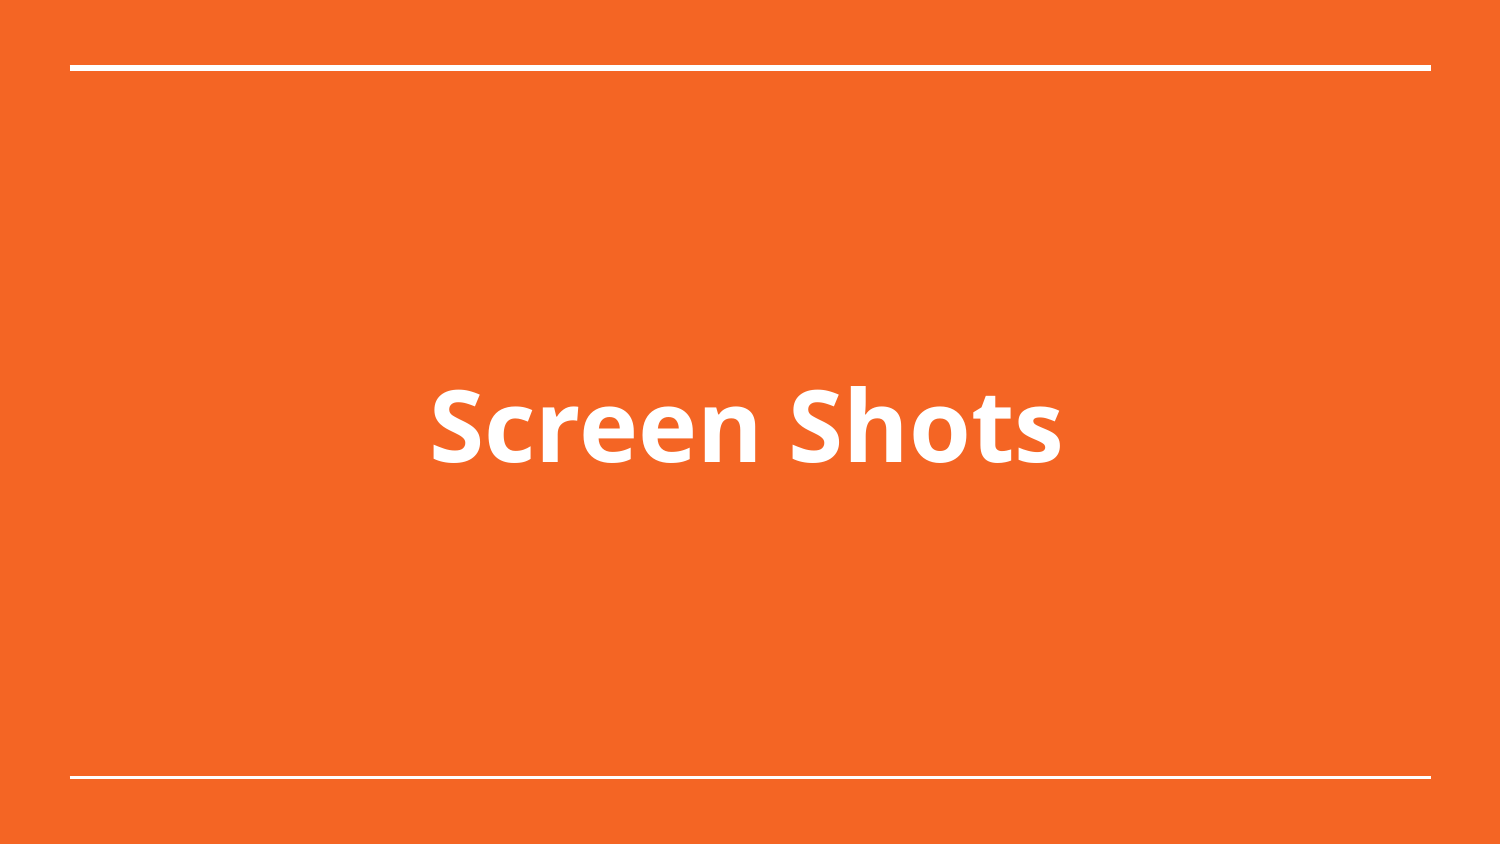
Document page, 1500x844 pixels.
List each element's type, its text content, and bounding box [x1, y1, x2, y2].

title Screen Shots [66, 296, 1428, 550]
